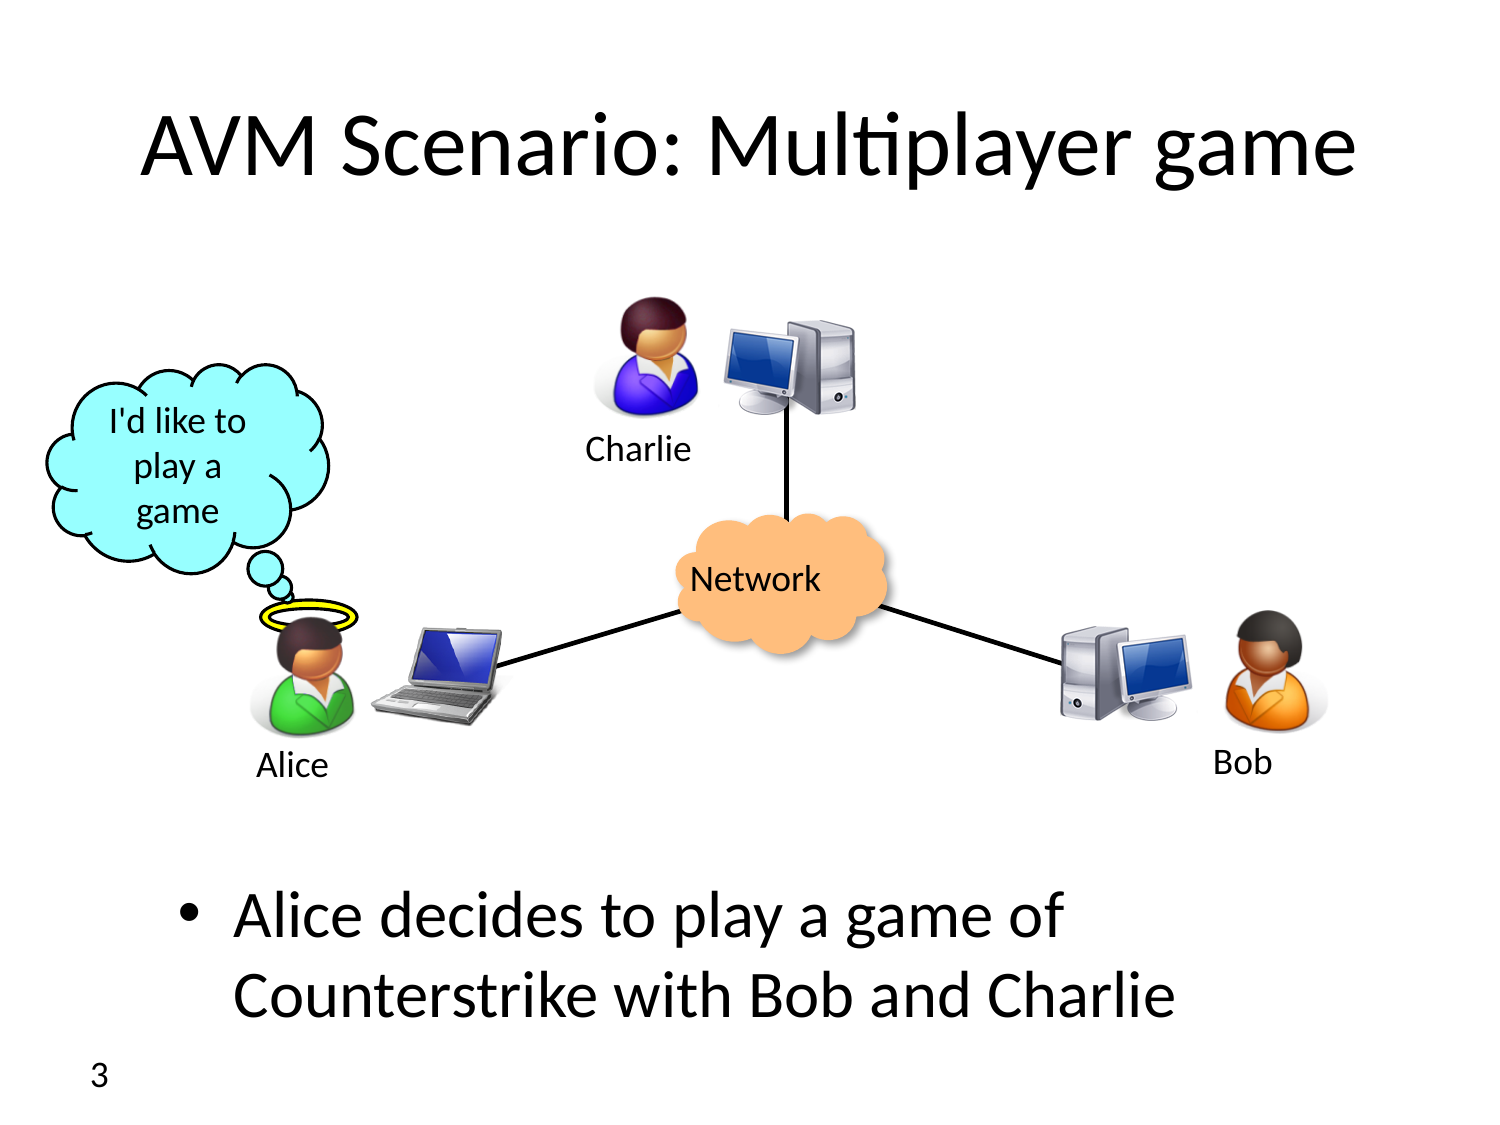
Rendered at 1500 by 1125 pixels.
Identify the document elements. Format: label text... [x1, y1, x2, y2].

picture [1049, 601, 1199, 752]
text_box Charlie [570, 416, 740, 477]
picture [1205, 606, 1339, 740]
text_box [445, 511, 896, 682]
text_box I'd like to play a game [46, 364, 329, 574]
picture [239, 602, 516, 750]
text_box I'd like to play a game [247, 551, 294, 604]
text_box Bob [1198, 747, 1338, 790]
list Alice decides to play a game of Counterstrike with Bob and Charlie [162, 863, 1438, 1040]
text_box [900, 576, 1119, 682]
text_box Alice [241, 754, 381, 793]
title AVM Scenario: Multiplayer game [75, 45, 1425, 233]
slide_number 3 [75, 1042, 425, 1103]
picture [583, 290, 866, 446]
text_box [266, 600, 352, 609]
